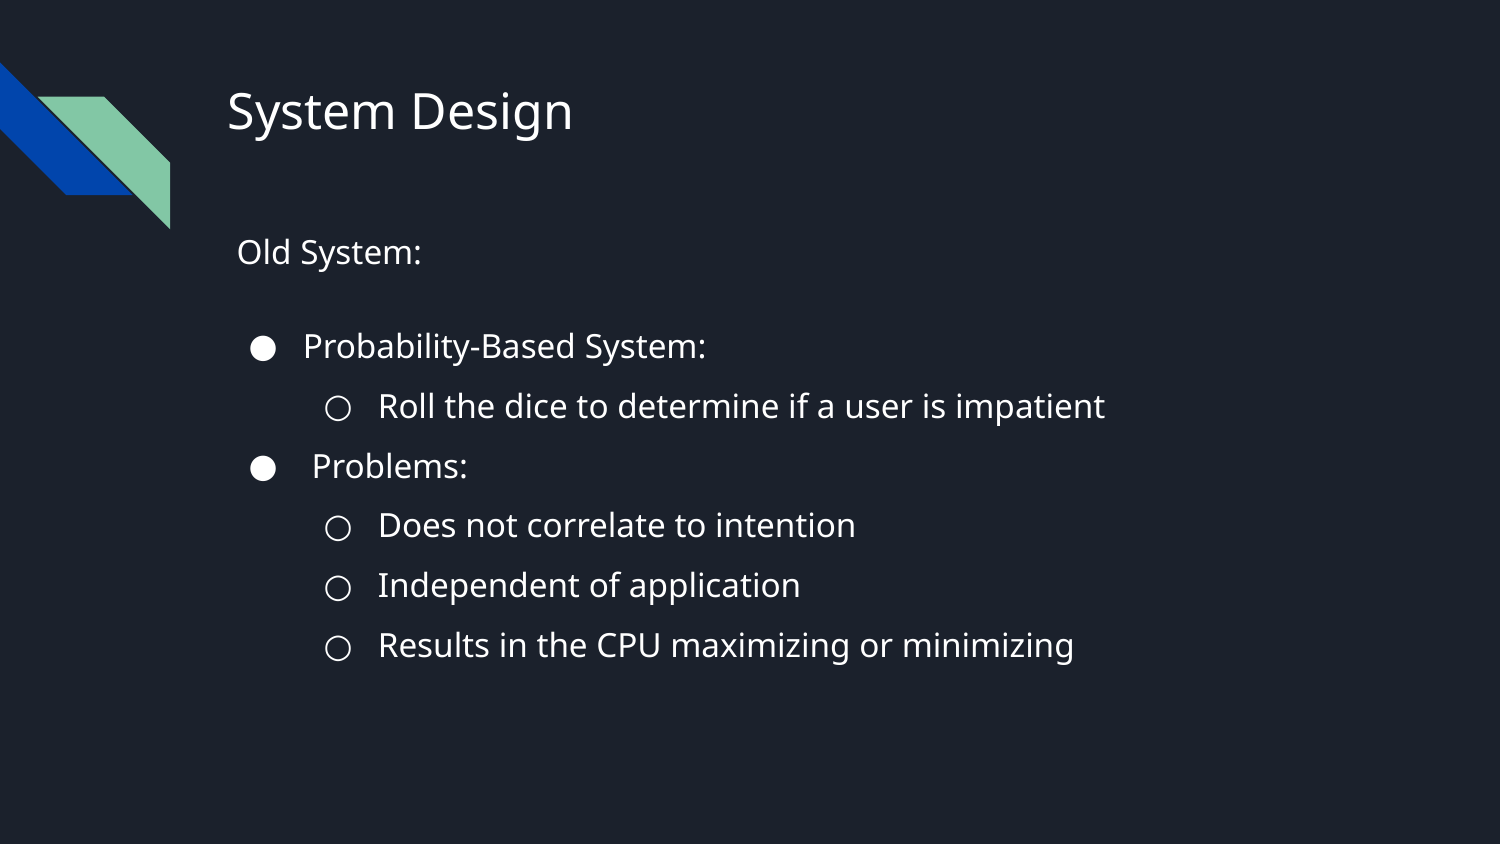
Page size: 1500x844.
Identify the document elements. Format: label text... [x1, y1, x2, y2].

list Old System: Probability-Based System: Roll the dice to determine if a user is impatient Problems: Does not correlate to intention Independent of application Results in the CPU maximizing or minimizing [212, 196, 1368, 788]
title System Design [212, 64, 1368, 196]
